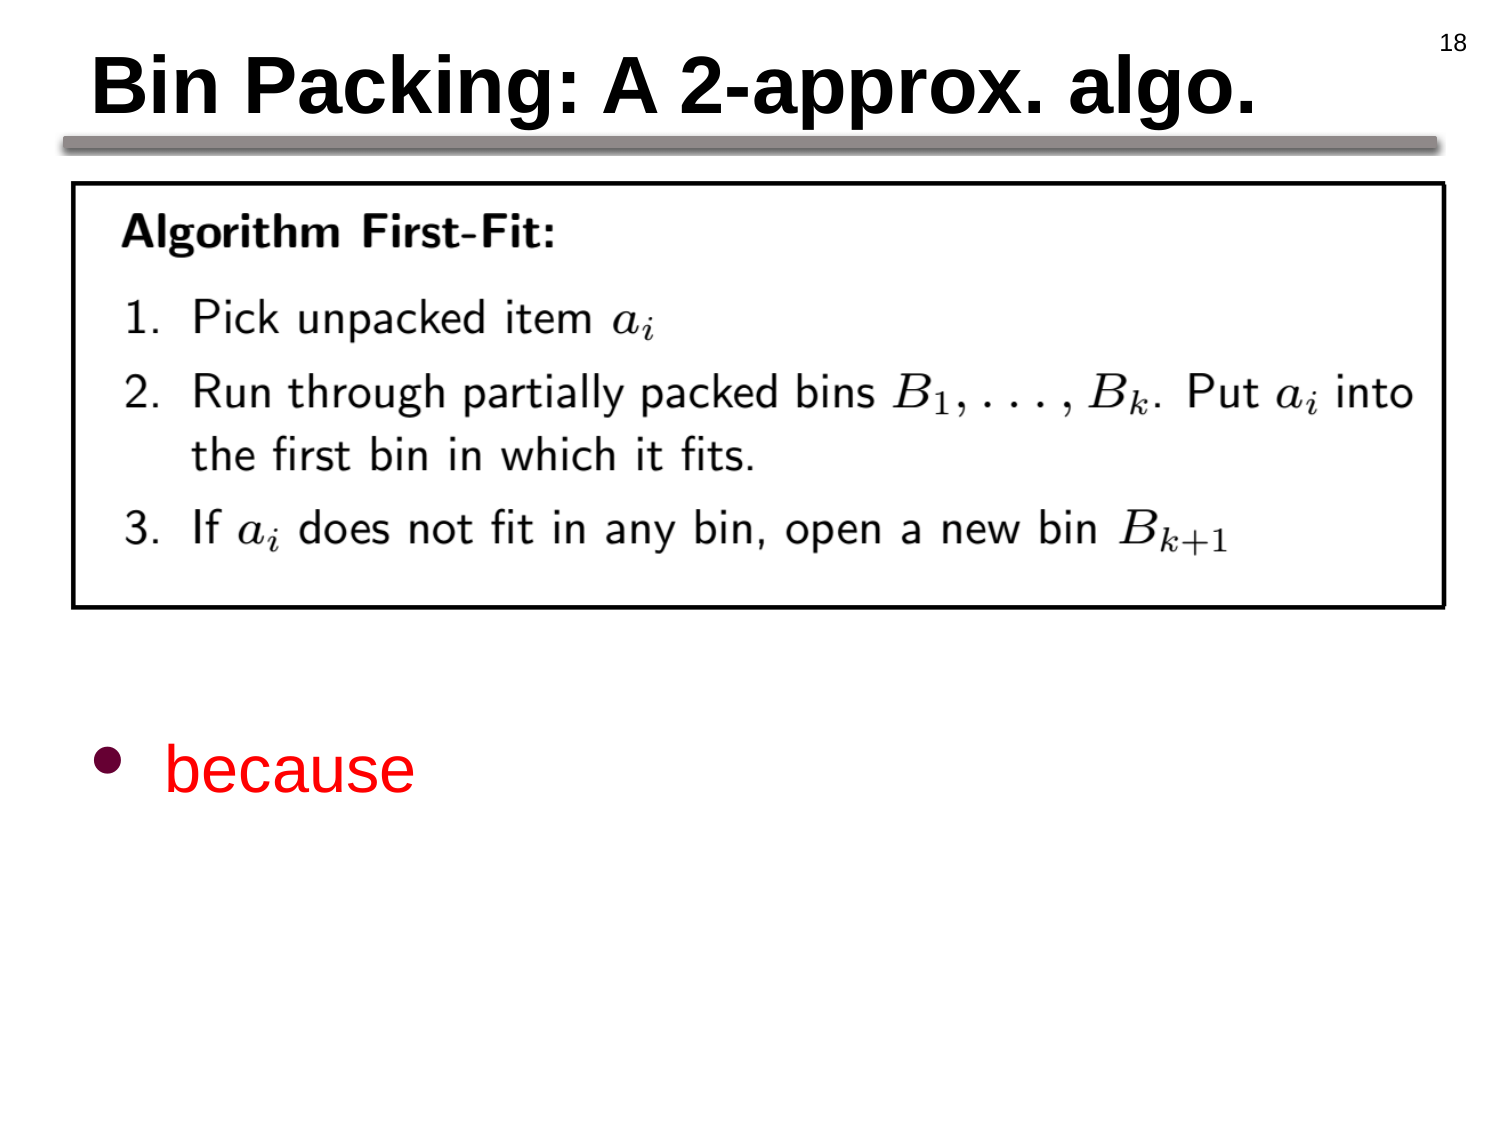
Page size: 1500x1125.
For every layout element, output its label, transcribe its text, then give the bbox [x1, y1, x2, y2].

title Bin Packing: A 2-approx. algo. [75, 20, 1425, 138]
picture [38, 155, 1500, 612]
slide_number 18 [1131, 18, 1483, 62]
